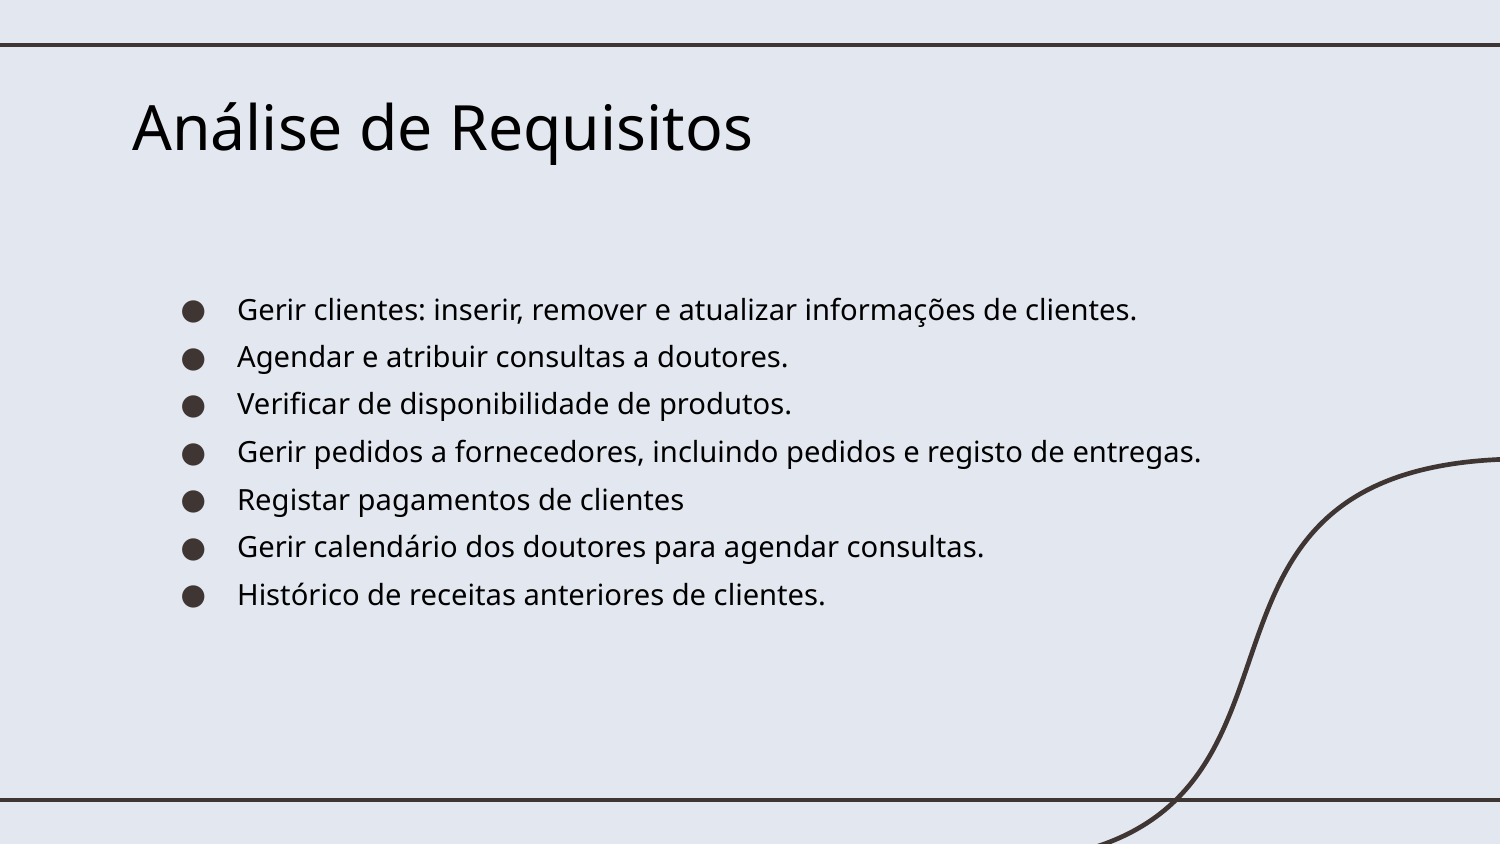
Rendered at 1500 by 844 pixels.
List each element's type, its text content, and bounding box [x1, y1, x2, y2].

title Análise de Requisitos [116, 72, 1049, 167]
subtitle Gerir clientes: inserir, remover e atualizar informações de clientes. Agendar e atribuir consultas a doutores. Verificar de disponibilidade de produtos. Gerir pedidos a fornecedores, incluindo pedidos e registo de entregas. Registar pagamentos de clientes Gerir calendário dos doutores para agendar consultas. Histórico de receitas anteriores de clientes. [146, 275, 1257, 687]
